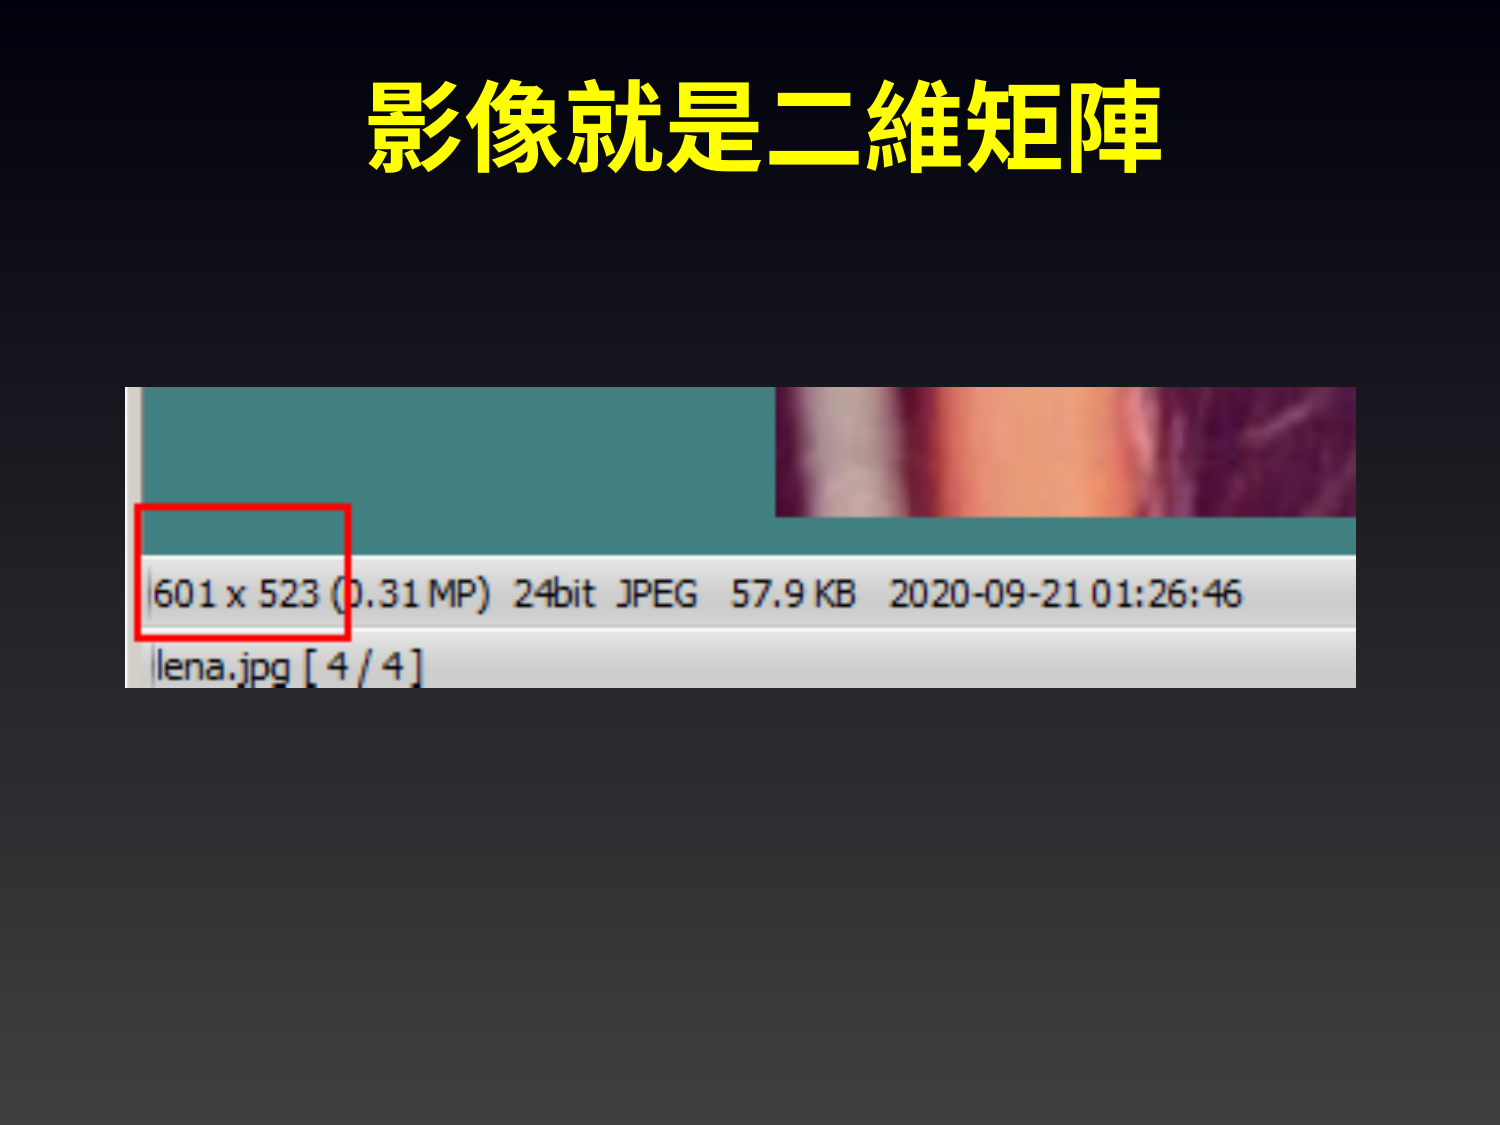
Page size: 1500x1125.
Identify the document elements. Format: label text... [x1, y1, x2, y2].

picture [124, 387, 1356, 688]
text_box 影像就是二維矩陣 [349, 37, 1263, 200]
